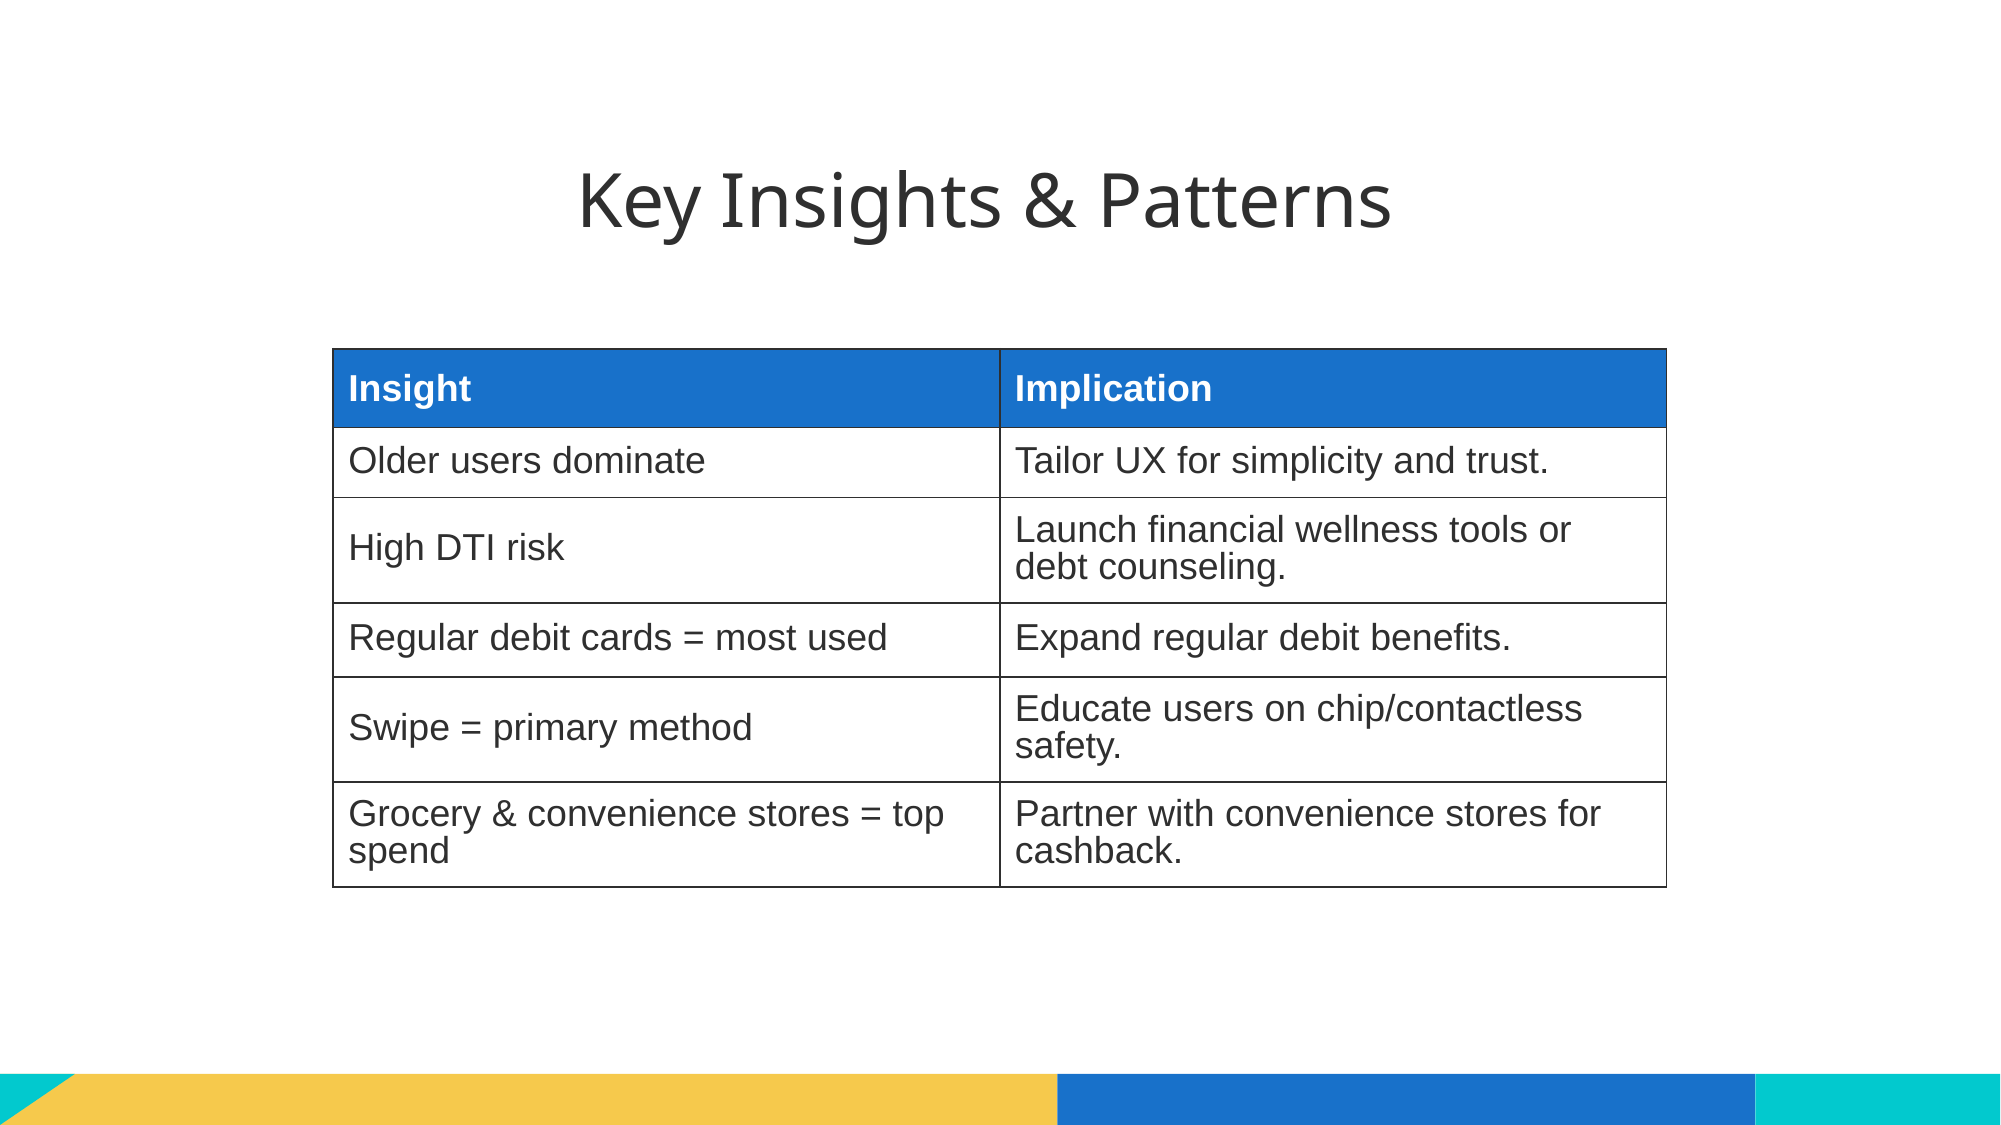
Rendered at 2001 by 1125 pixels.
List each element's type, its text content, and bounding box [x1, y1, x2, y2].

table_header Implication [1001, 350, 1666, 427]
table_cell Older users dominate [334, 428, 999, 497]
title Key Insights & Patterns [215, 105, 1756, 291]
table_cell Swipe = primary method [334, 678, 999, 781]
table_cell Launch financial wellness tools or debt counseling. [1001, 498, 1666, 602]
table_cell Partner with convenience stores for cashback. [1001, 783, 1666, 886]
table_cell Tailor UX for simplicity and trust. [1001, 428, 1666, 497]
table_cell Expand regular debit benefits. [1001, 604, 1666, 676]
table_cell High DTI risk [334, 498, 999, 602]
table_cell Grocery & convenience stores = top spend [334, 783, 999, 886]
table_header Insight [334, 350, 999, 427]
table_cell Regular debit cards = most used [334, 604, 999, 676]
table_cell Educate users on chip/contactless safety. [1001, 678, 1666, 781]
